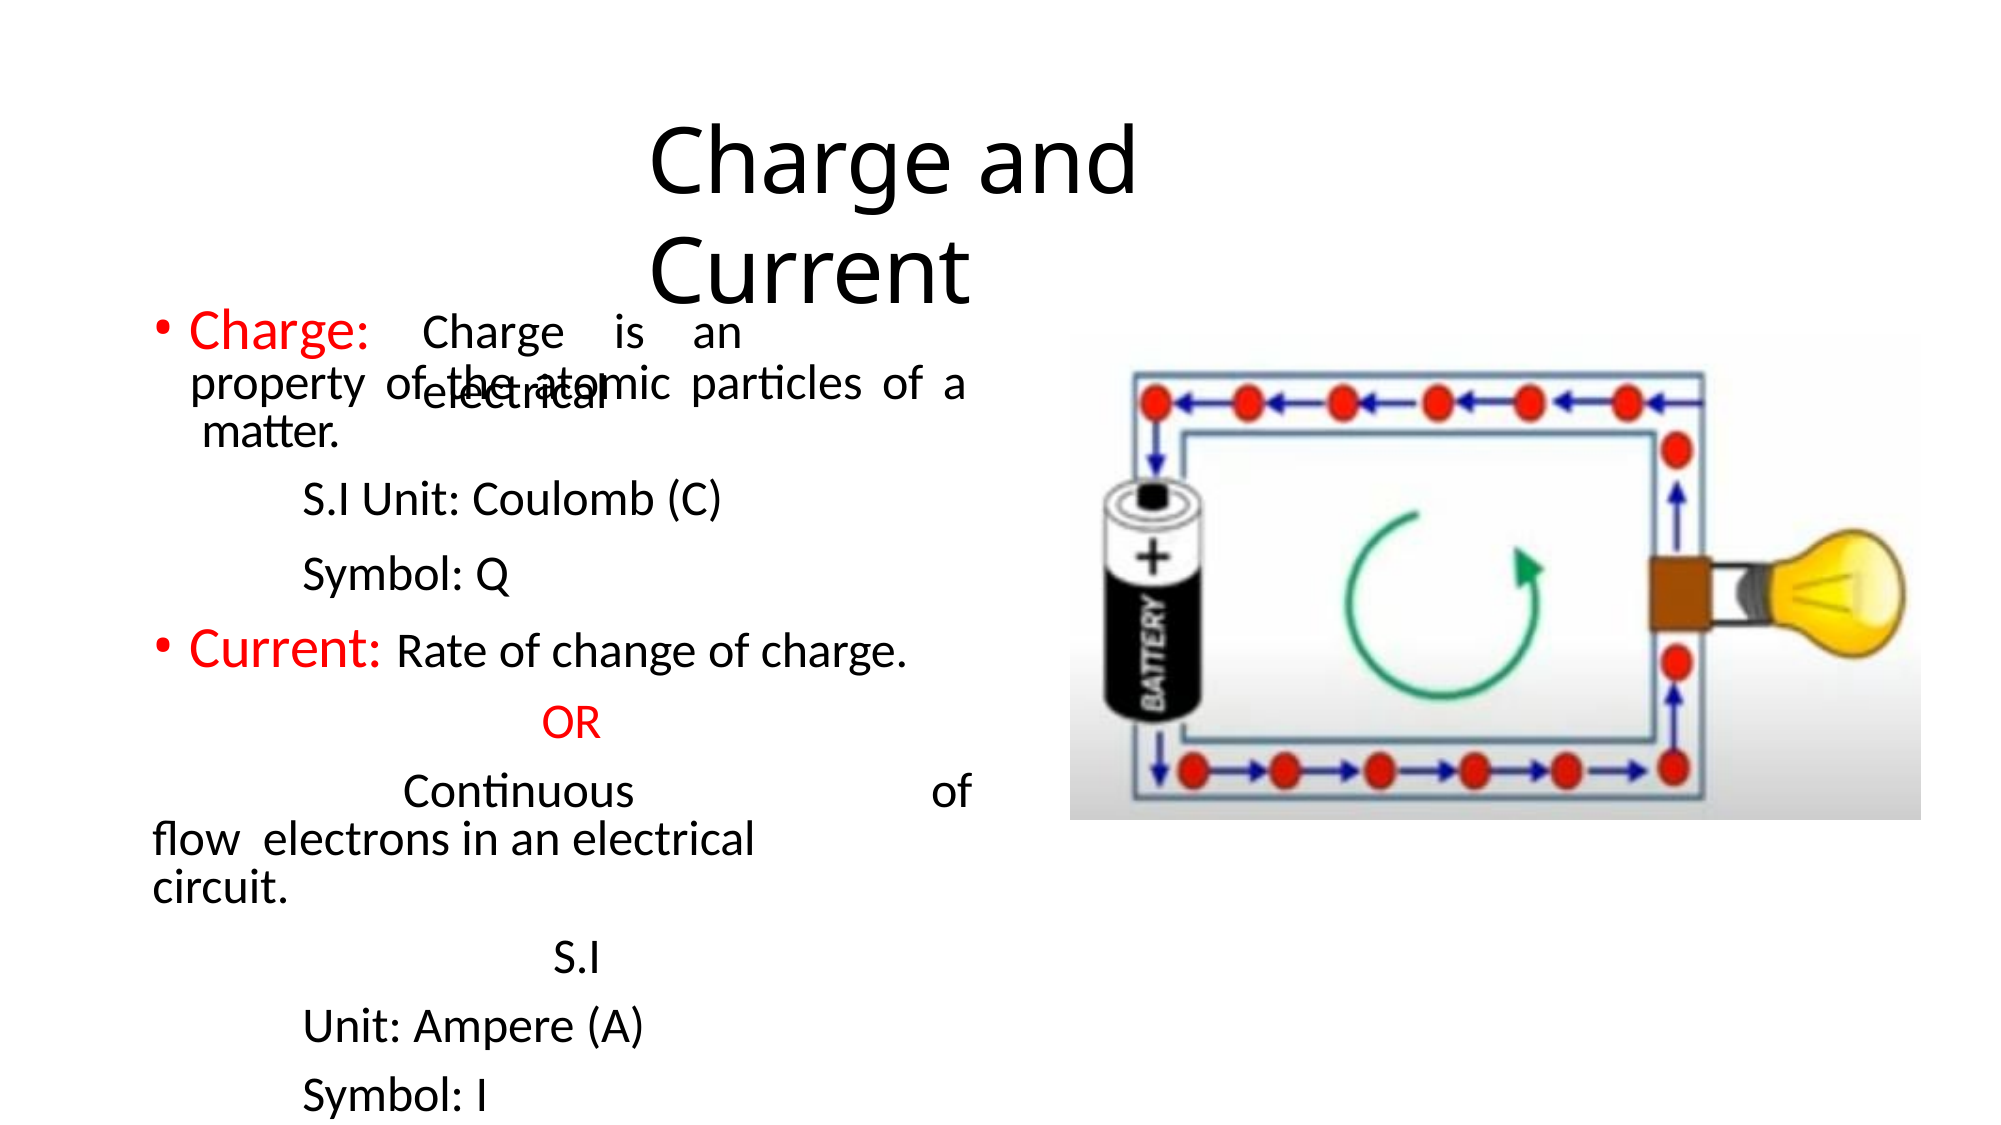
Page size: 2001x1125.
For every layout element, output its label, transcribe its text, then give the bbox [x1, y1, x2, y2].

text_box of [928, 755, 975, 818]
text_box Charge: [150, 288, 373, 346]
picture [1069, 333, 1921, 820]
title Charge and Current [645, 100, 1356, 323]
text_box Continuous flow electrons in an electrical circuit. S.I Unit: Ampere (A) Symbol: I [150, 755, 830, 1122]
text_box property of the atomic particles of a matter. S.I Unit: Coulomb (C) Symbol: Q Current: Rate of change of charge. OR [150, 346, 975, 749]
text_box Charge is an electrical [420, 296, 975, 346]
